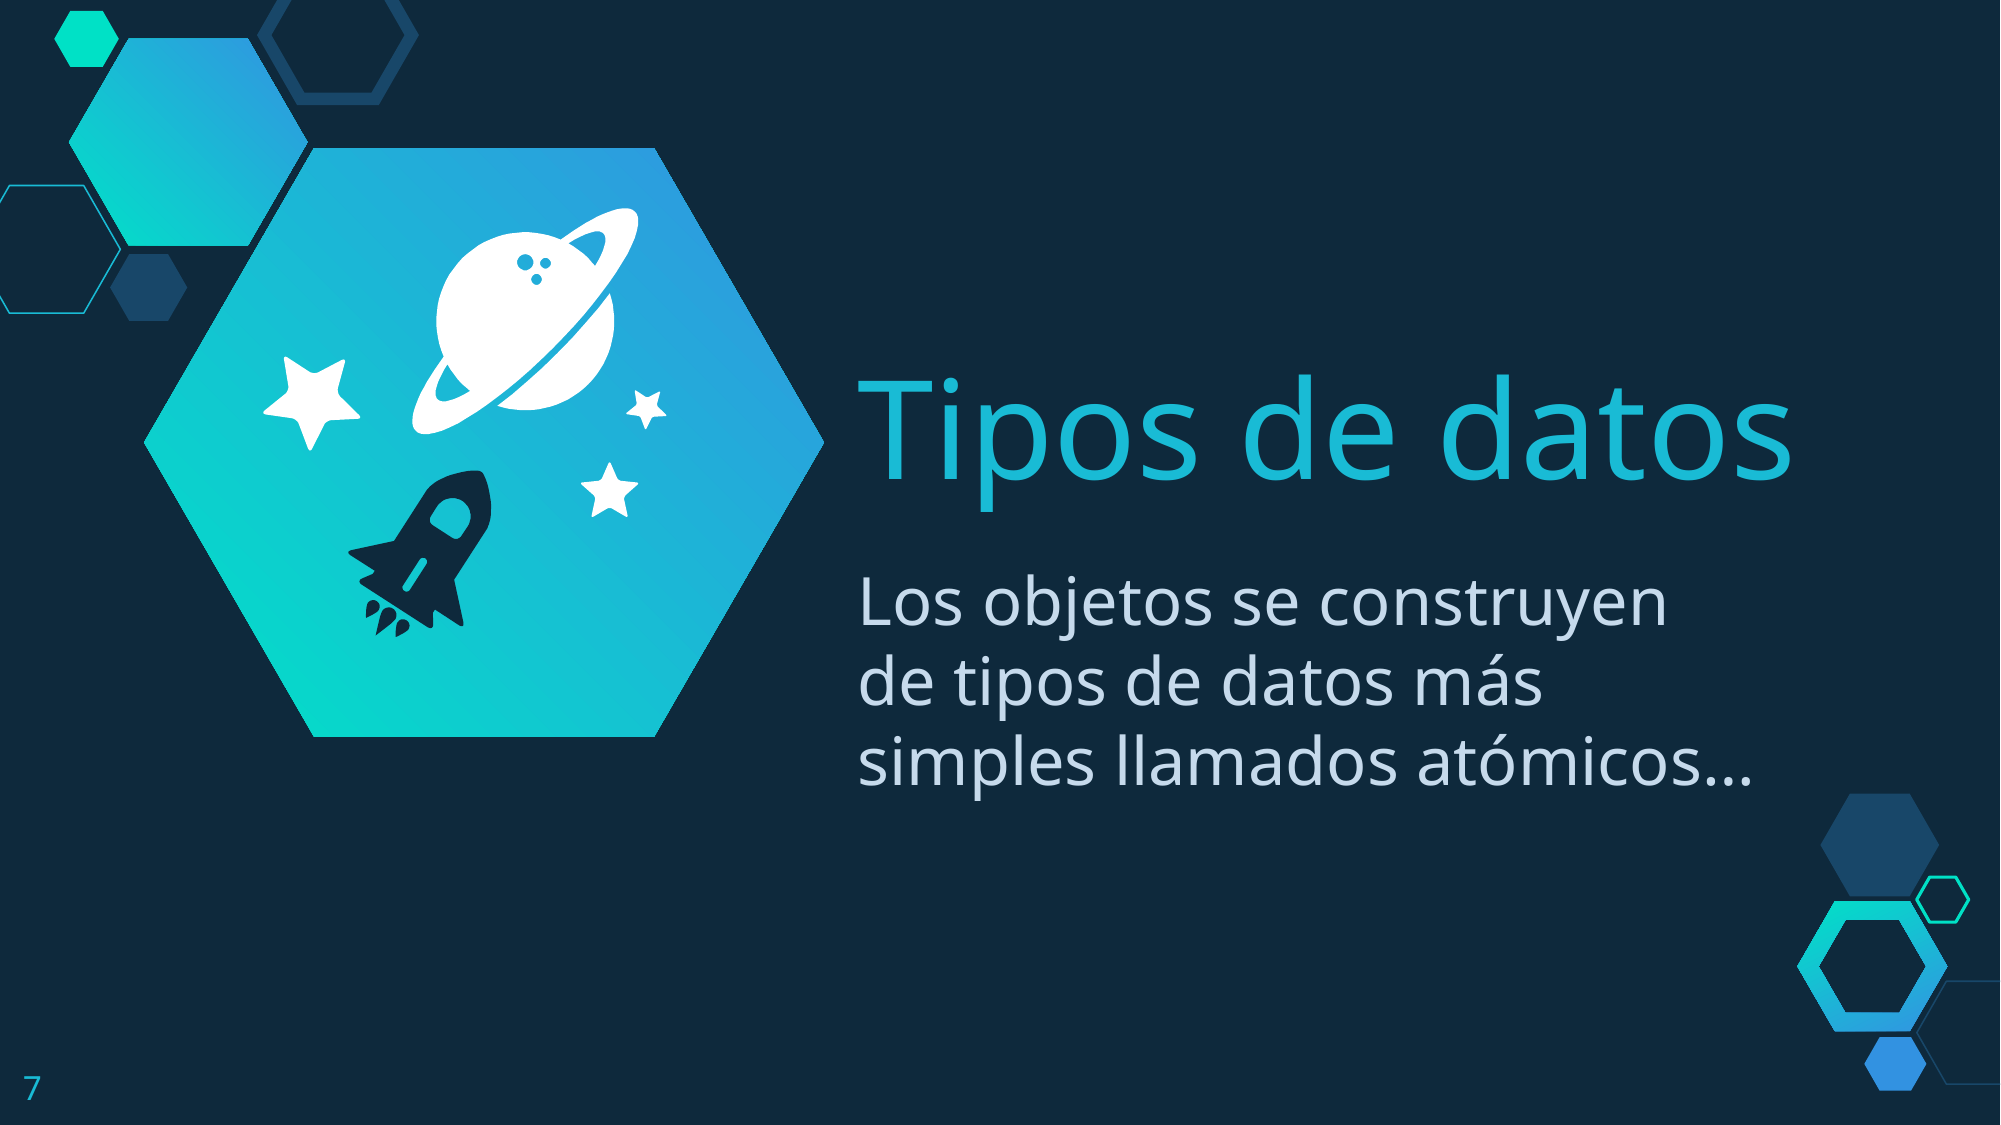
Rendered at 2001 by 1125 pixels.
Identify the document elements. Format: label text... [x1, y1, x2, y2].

subtitle Los objetos se construyen de tipos de datos más simples llamados atómicos… [837, 539, 1786, 711]
text_box [643, 391, 667, 430]
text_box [412, 208, 639, 435]
title Tipos de datos [837, 322, 2000, 577]
text_box [263, 356, 361, 451]
text_box [144, 148, 824, 737]
slide_number 7 [2, 1046, 123, 1125]
text_box [581, 462, 639, 517]
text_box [350, 481, 502, 633]
